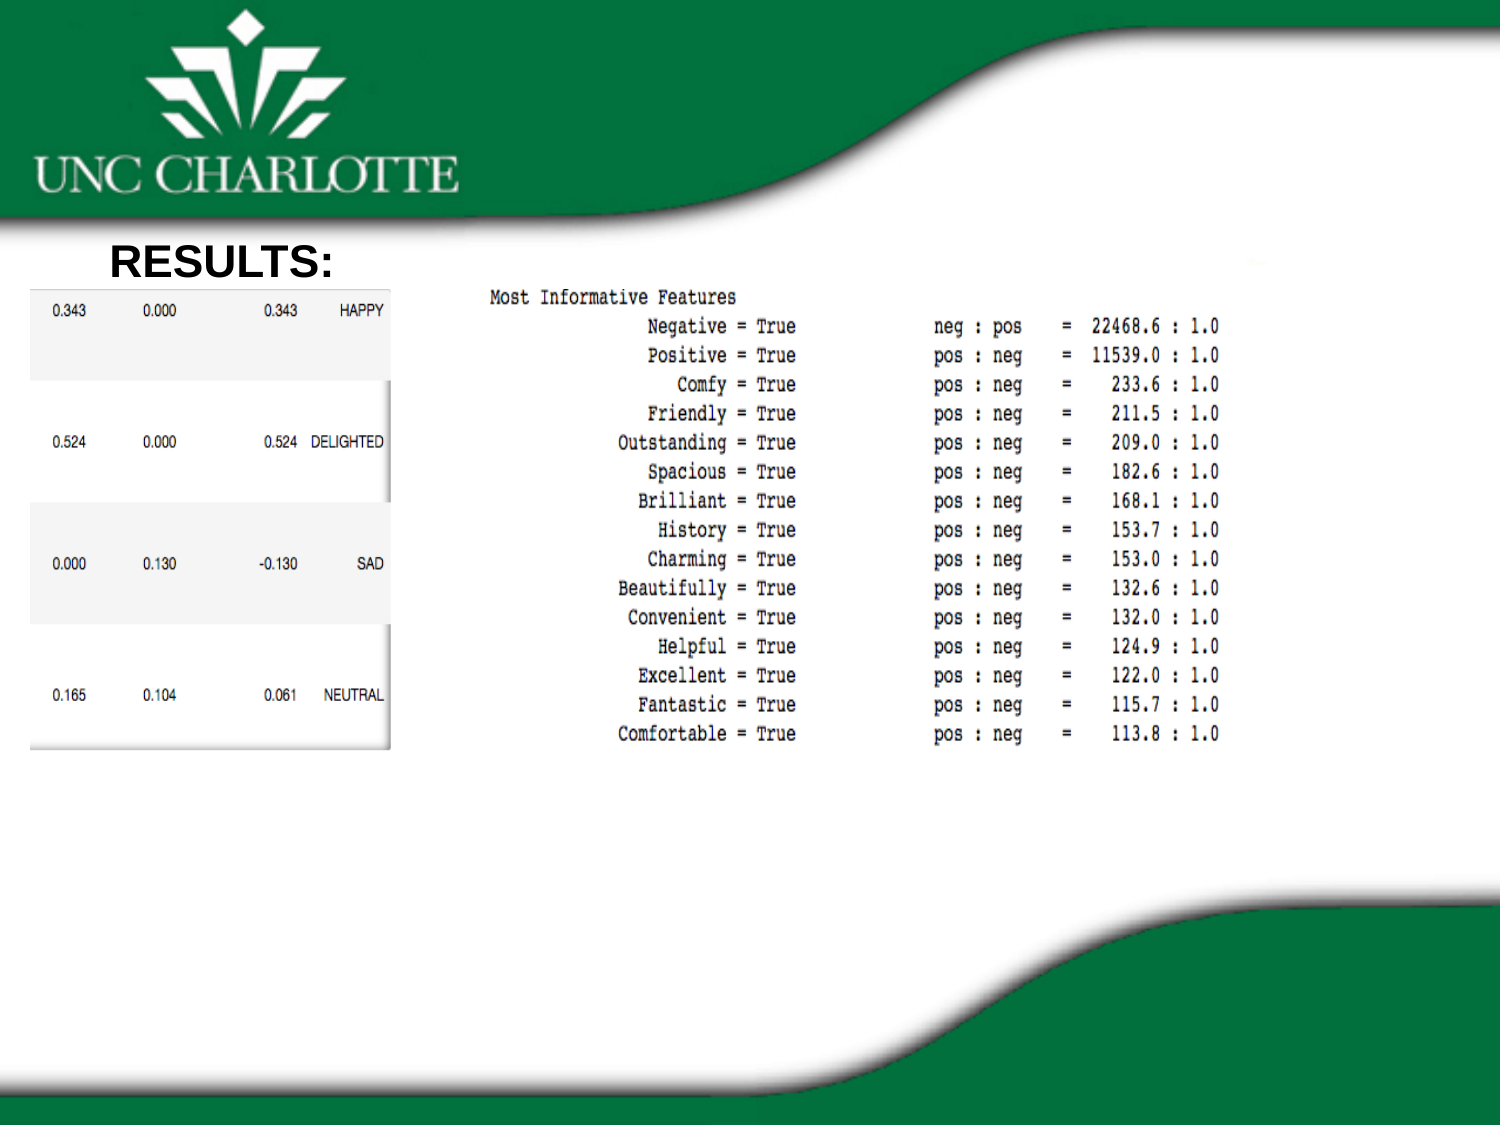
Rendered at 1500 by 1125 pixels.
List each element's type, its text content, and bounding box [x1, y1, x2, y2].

text_box RESULTS: [94, 216, 871, 629]
picture [0, 0, 1500, 1125]
